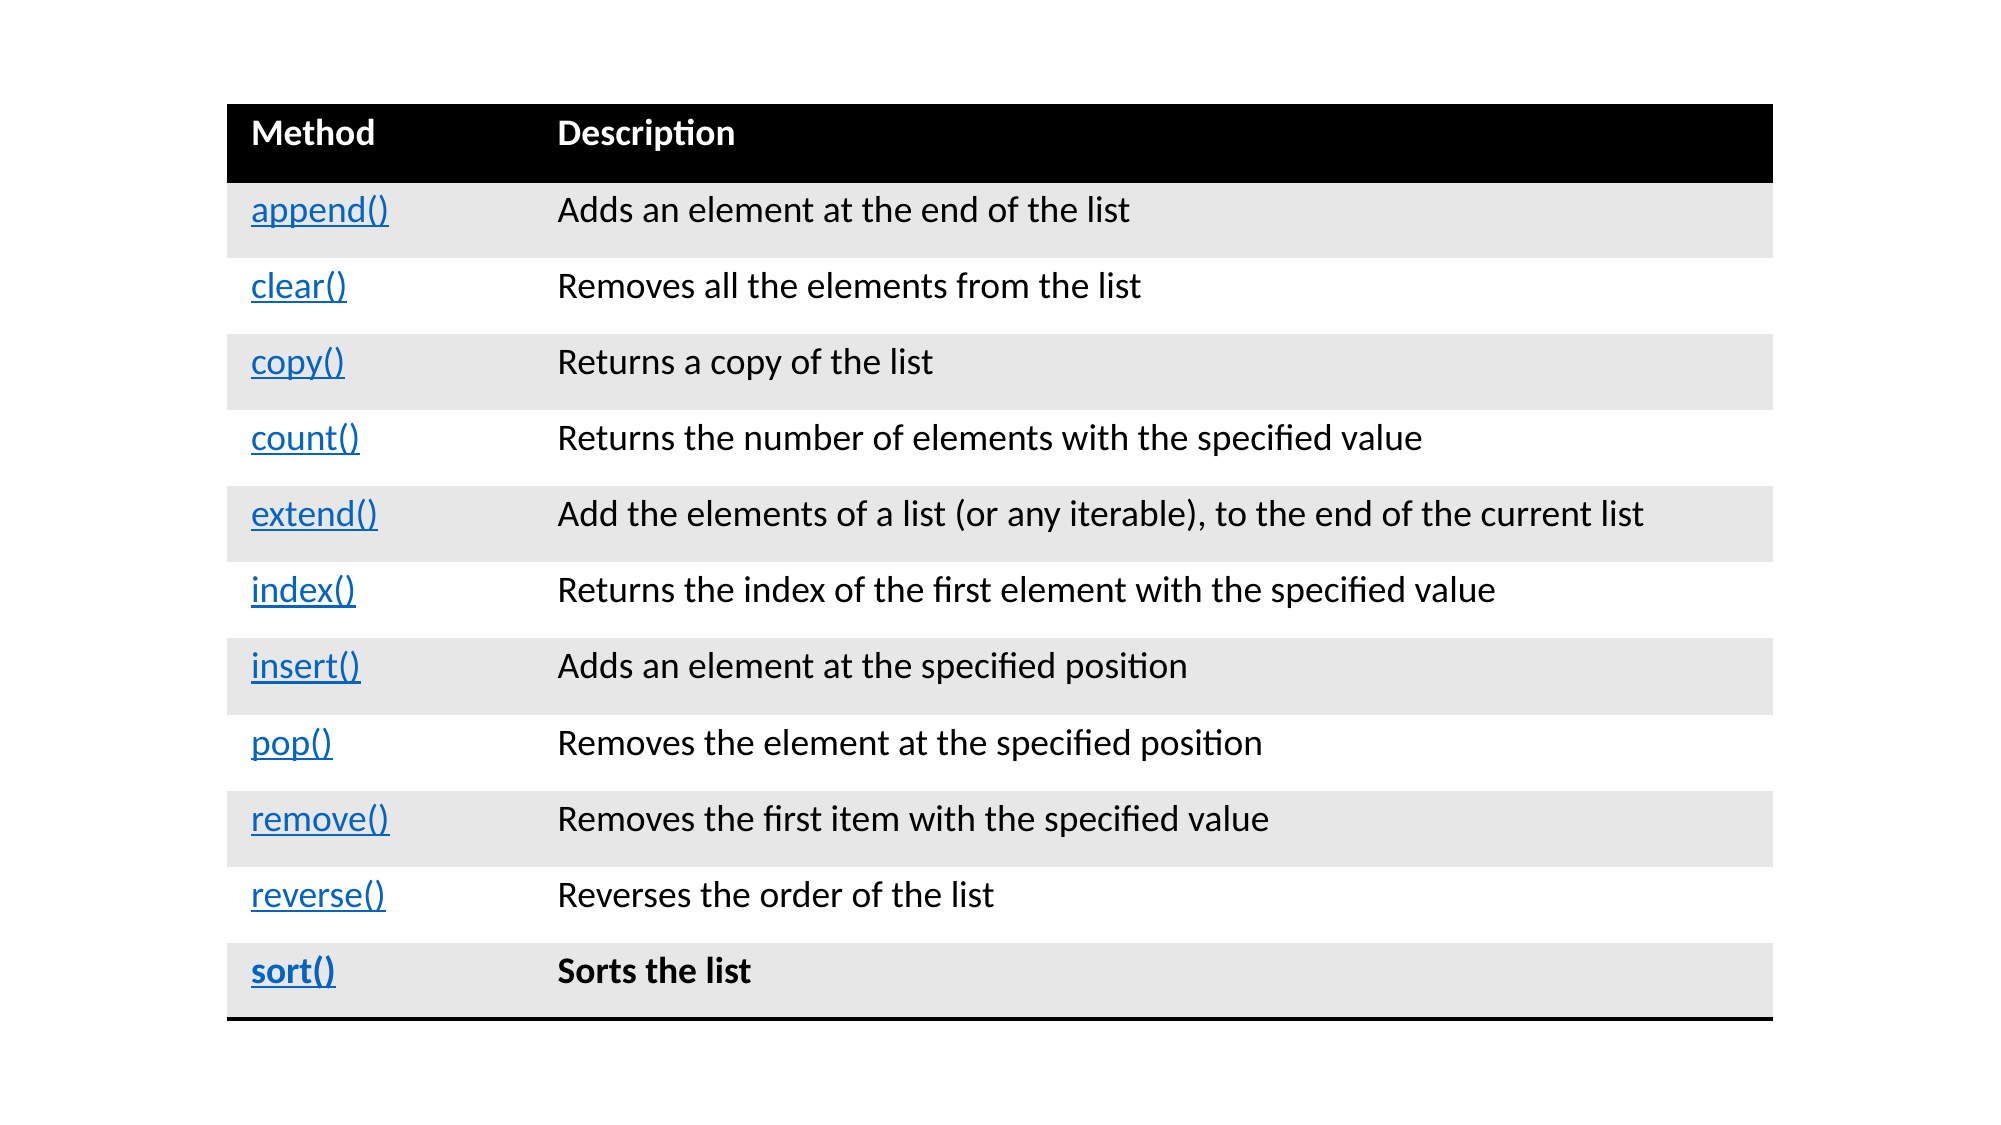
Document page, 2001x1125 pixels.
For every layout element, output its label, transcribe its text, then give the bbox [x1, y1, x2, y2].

table_cell sort() [227, 943, 546, 1017]
table_cell Reverses the order of the list [546, 867, 1773, 943]
table_cell extend() [227, 486, 546, 562]
table_header Description [546, 107, 1773, 180]
table_cell insert() [227, 638, 546, 715]
table_cell append() [227, 183, 546, 258]
table_cell count() [227, 410, 546, 486]
table_cell reverse() [227, 867, 546, 943]
table_cell Add the elements of a list (or any iterable), to the end of the current list [546, 486, 1773, 562]
table_cell Sorts the list [546, 943, 1773, 1017]
table_cell copy() [227, 334, 546, 410]
table_cell Returns the index of the first element with the specified value [546, 562, 1773, 638]
table_cell Removes all the elements from the list [546, 258, 1773, 334]
table_cell pop() [227, 715, 546, 791]
table_header Method [227, 107, 546, 180]
table_cell Adds an element at the specified position [546, 638, 1773, 715]
table_cell Removes the first item with the specified value [546, 791, 1773, 867]
table_cell clear() [227, 258, 546, 334]
table_cell Returns the number of elements with the specified value [546, 410, 1773, 486]
table_cell Adds an element at the end of the list [546, 183, 1773, 258]
table_cell Returns a copy of the list [546, 334, 1773, 410]
table_cell remove() [227, 791, 546, 867]
table_cell Removes the element at the specified position [546, 715, 1773, 791]
table_cell index() [227, 562, 546, 638]
